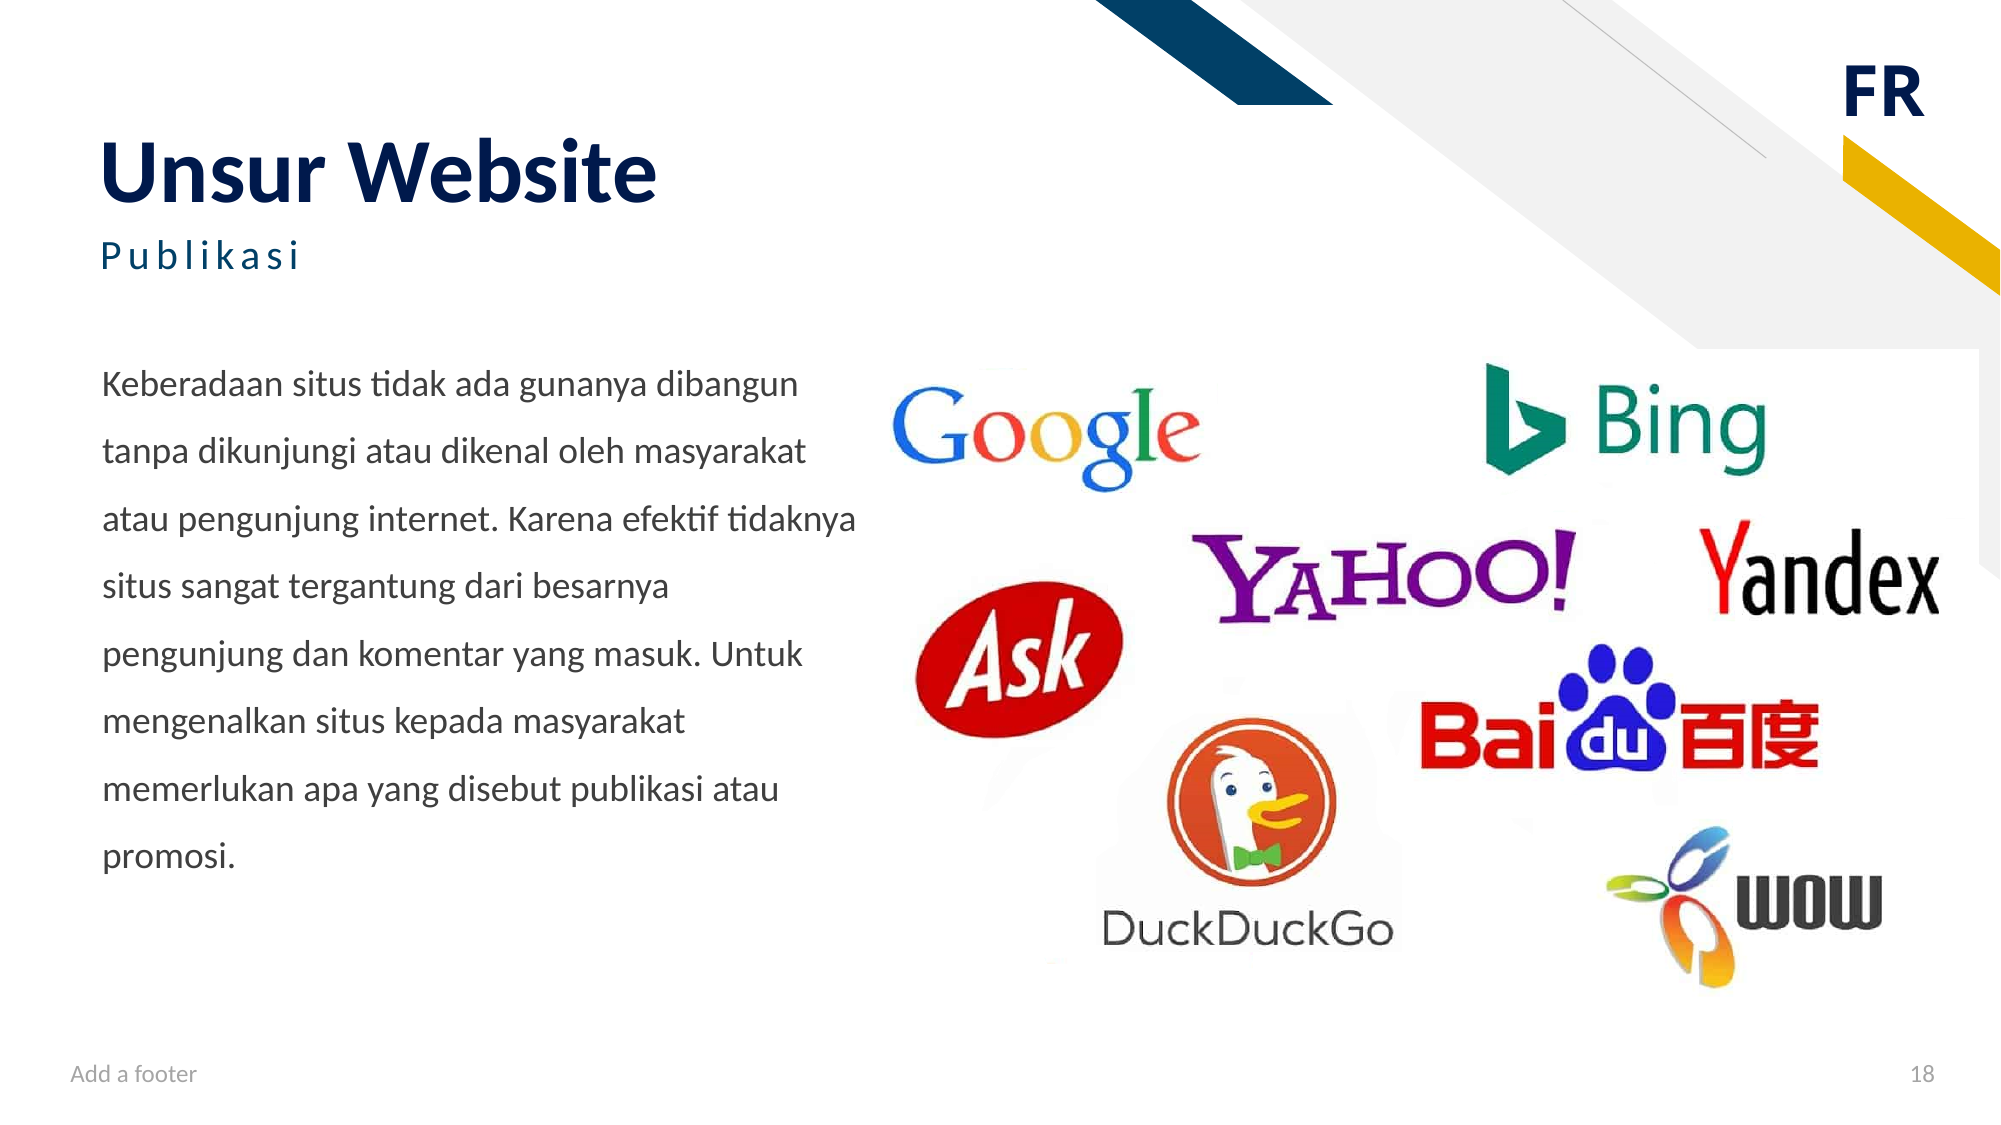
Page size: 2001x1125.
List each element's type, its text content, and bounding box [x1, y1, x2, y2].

list Keberadaan situs tidak ada gunanya dibangun tanpa dikunjungi atau dikenal oleh masyarakat atau pengunjung internet. Karena efektif tidaknya situs sangat tergantung dari besarnya pengunjung dan komentar yang masuk. Untuk mengenalkan situs kepada masyarakat memerlukan apa yang disebut publikasi atau promosi. [87, 329, 873, 999]
footer Add a footer [55, 1042, 731, 1103]
list Publikasi [85, 225, 1295, 326]
title Unsur Website [85, 34, 1453, 223]
slide_number 18 [1828, 1042, 1950, 1103]
picture [860, 349, 1979, 1020]
